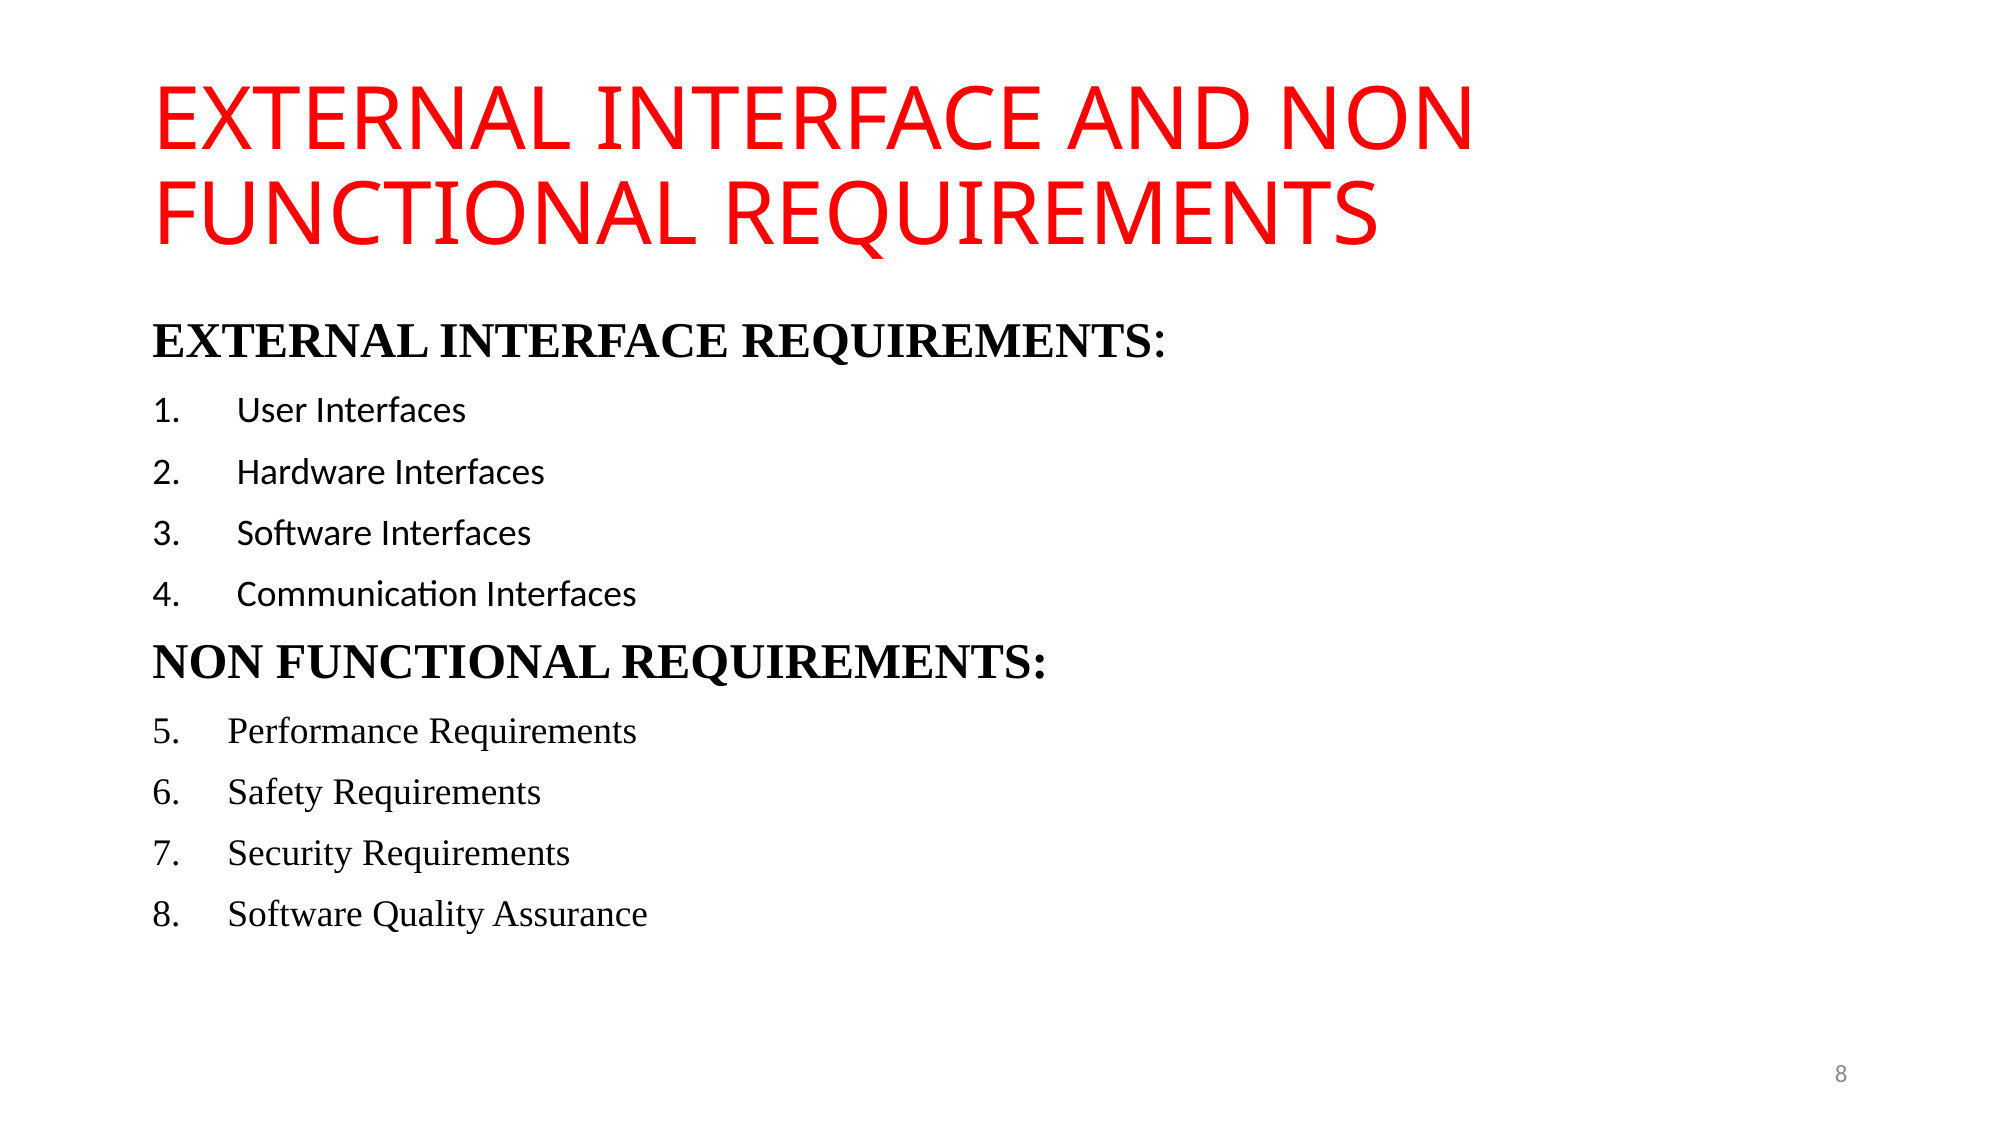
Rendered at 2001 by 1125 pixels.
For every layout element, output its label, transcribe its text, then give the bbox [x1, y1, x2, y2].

slide_number 8 [1412, 1042, 1863, 1103]
title EXTERNAL INTERFACE AND NON FUNCTIONAL REQUIREMENTS [137, 59, 1863, 278]
list EXTERNAL INTERFACE REQUIREMENTS: User Interfaces Hardware Interfaces Software Interfaces Communication Interfaces NON FUNCTIONAL REQUIREMENTS: Performance Requirements Safety Requirements Security Requirements Software Quality Assurance [137, 299, 1863, 1014]
